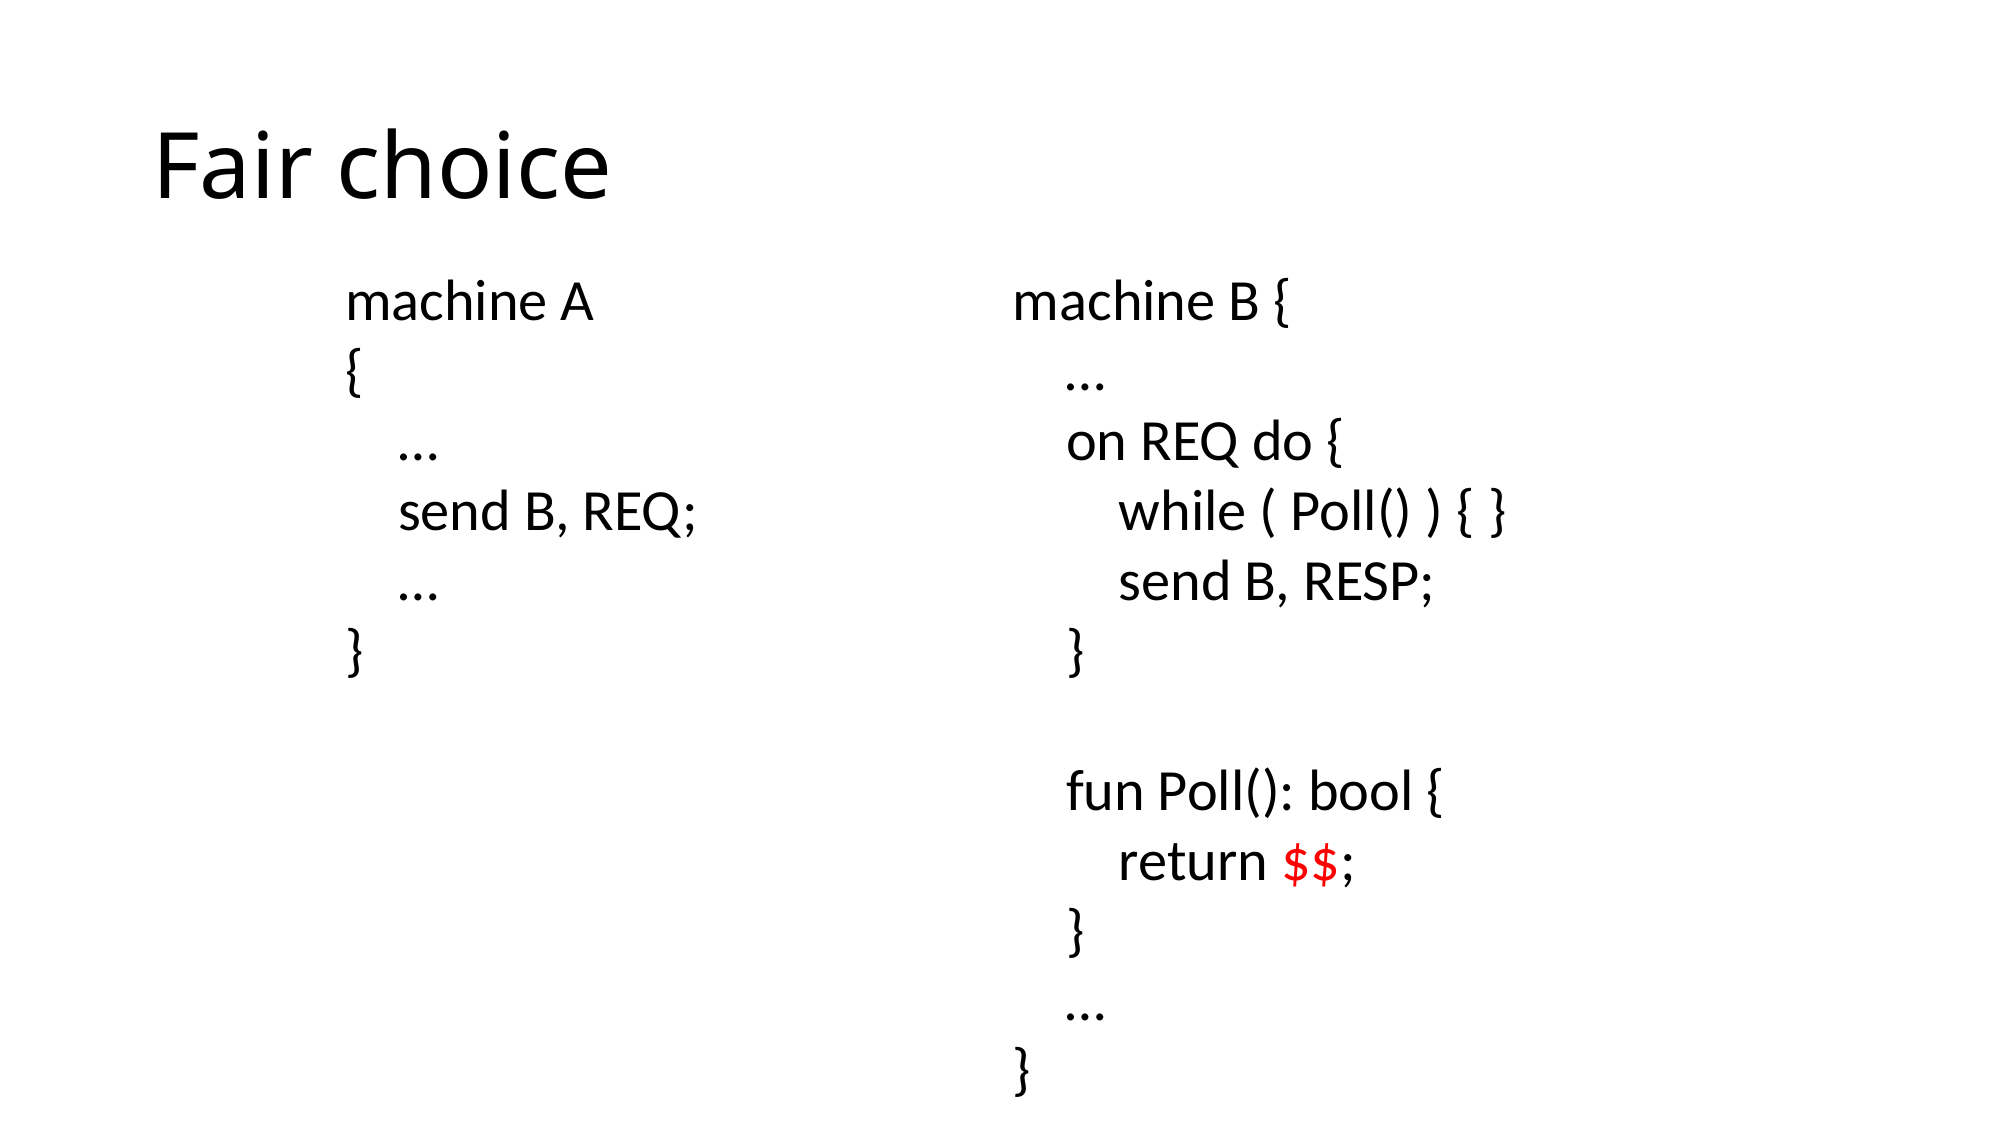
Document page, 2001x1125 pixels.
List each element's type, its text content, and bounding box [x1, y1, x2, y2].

title Fair choice [137, 59, 1863, 278]
text_box machine A { … send B, REQ; … } [330, 254, 714, 690]
text_box machine B { … on REQ do { while ( Poll() ) { } send B, RESP; } fun Poll(): bool { return $$; } … } [998, 254, 1522, 1110]
